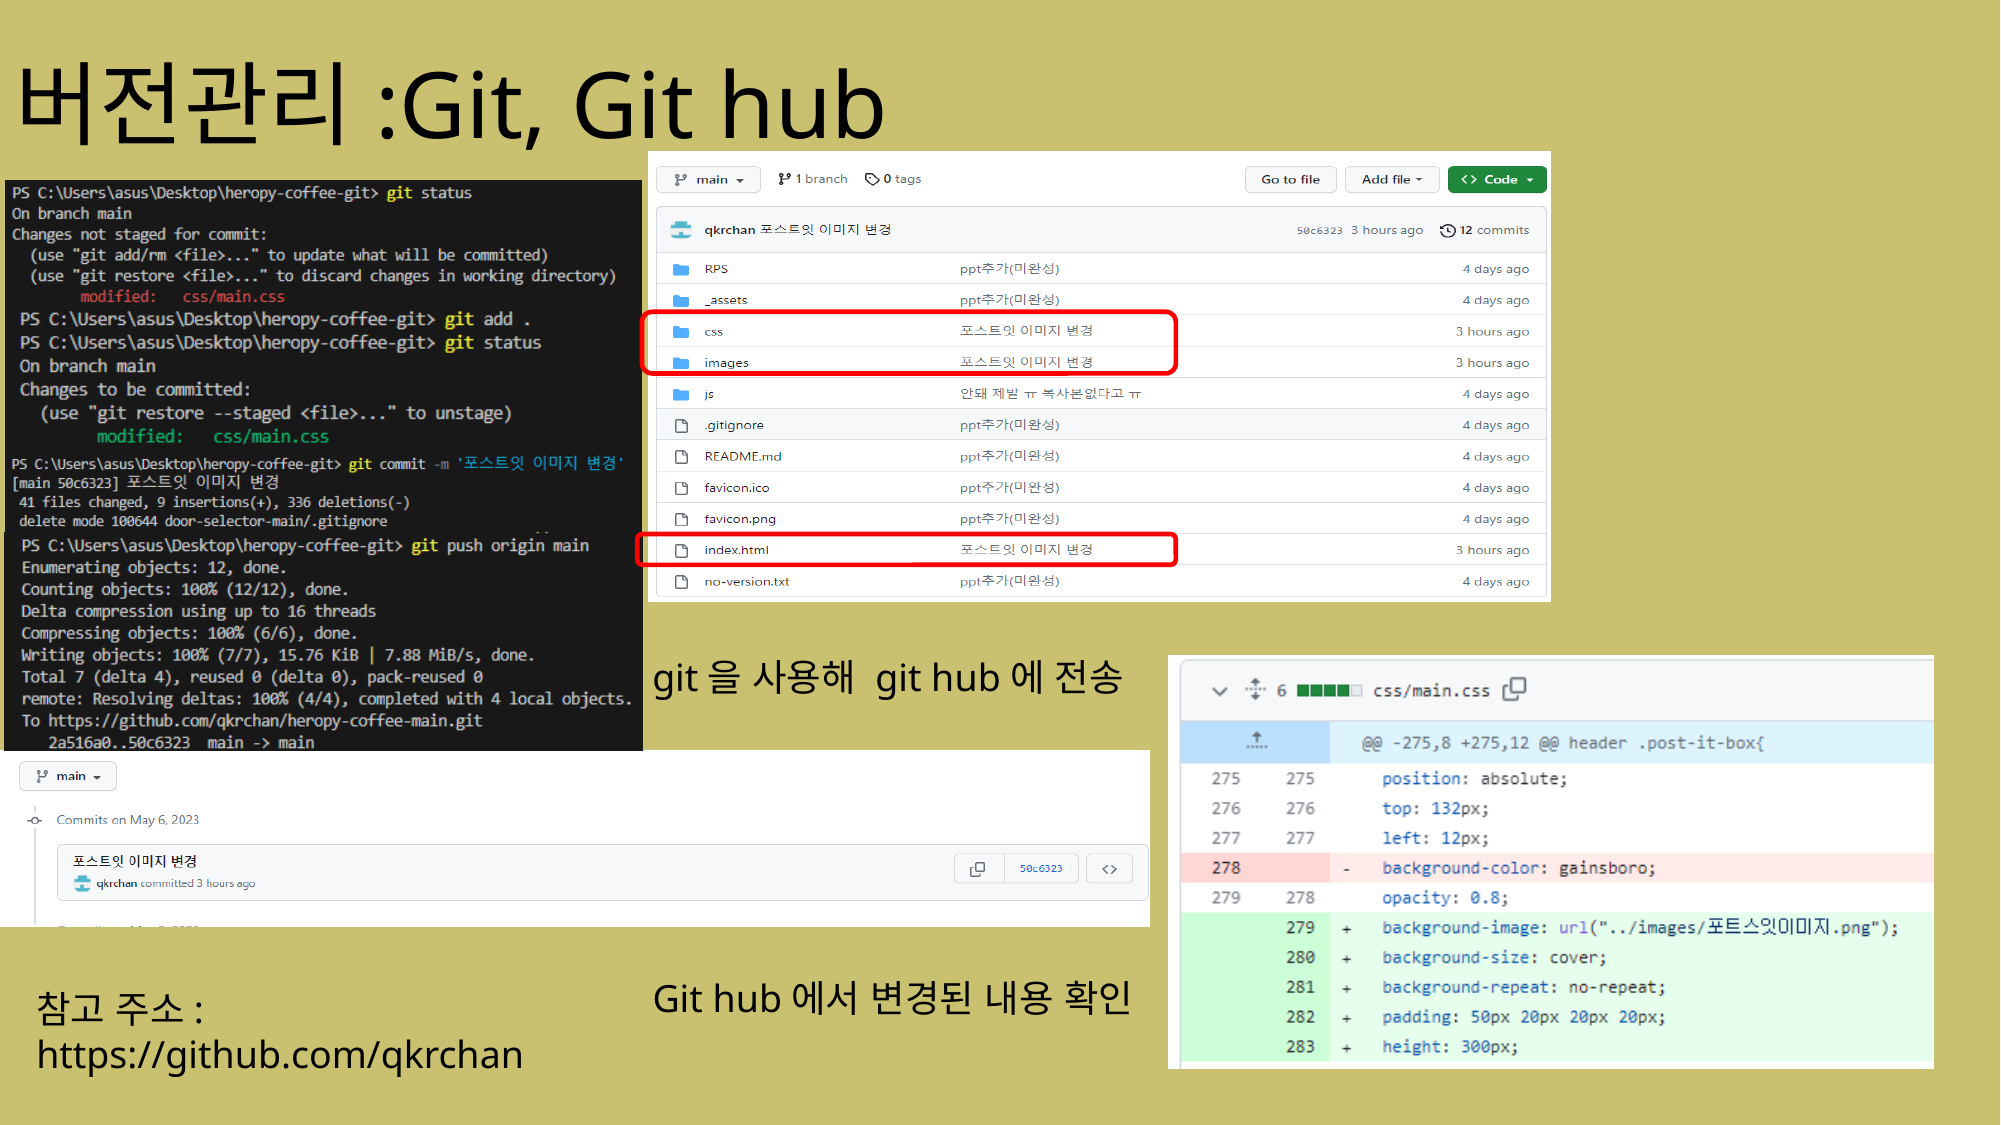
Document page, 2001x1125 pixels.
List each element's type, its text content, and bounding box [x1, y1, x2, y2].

picture [0, 0, 2001, 1125]
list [648, 151, 1551, 602]
text_box 참고 주소: https://github.com/qkrchan [21, 978, 659, 1084]
text_box Git hub에서 변경된 내용 확인 [637, 967, 1168, 1028]
text_box git을 사용해 git hub에 전송 [643, 646, 1142, 707]
title 버전관리:Git, Git hub [0, 0, 1726, 218]
text_box [642, 311, 648, 374]
text_box [643, 532, 648, 566]
